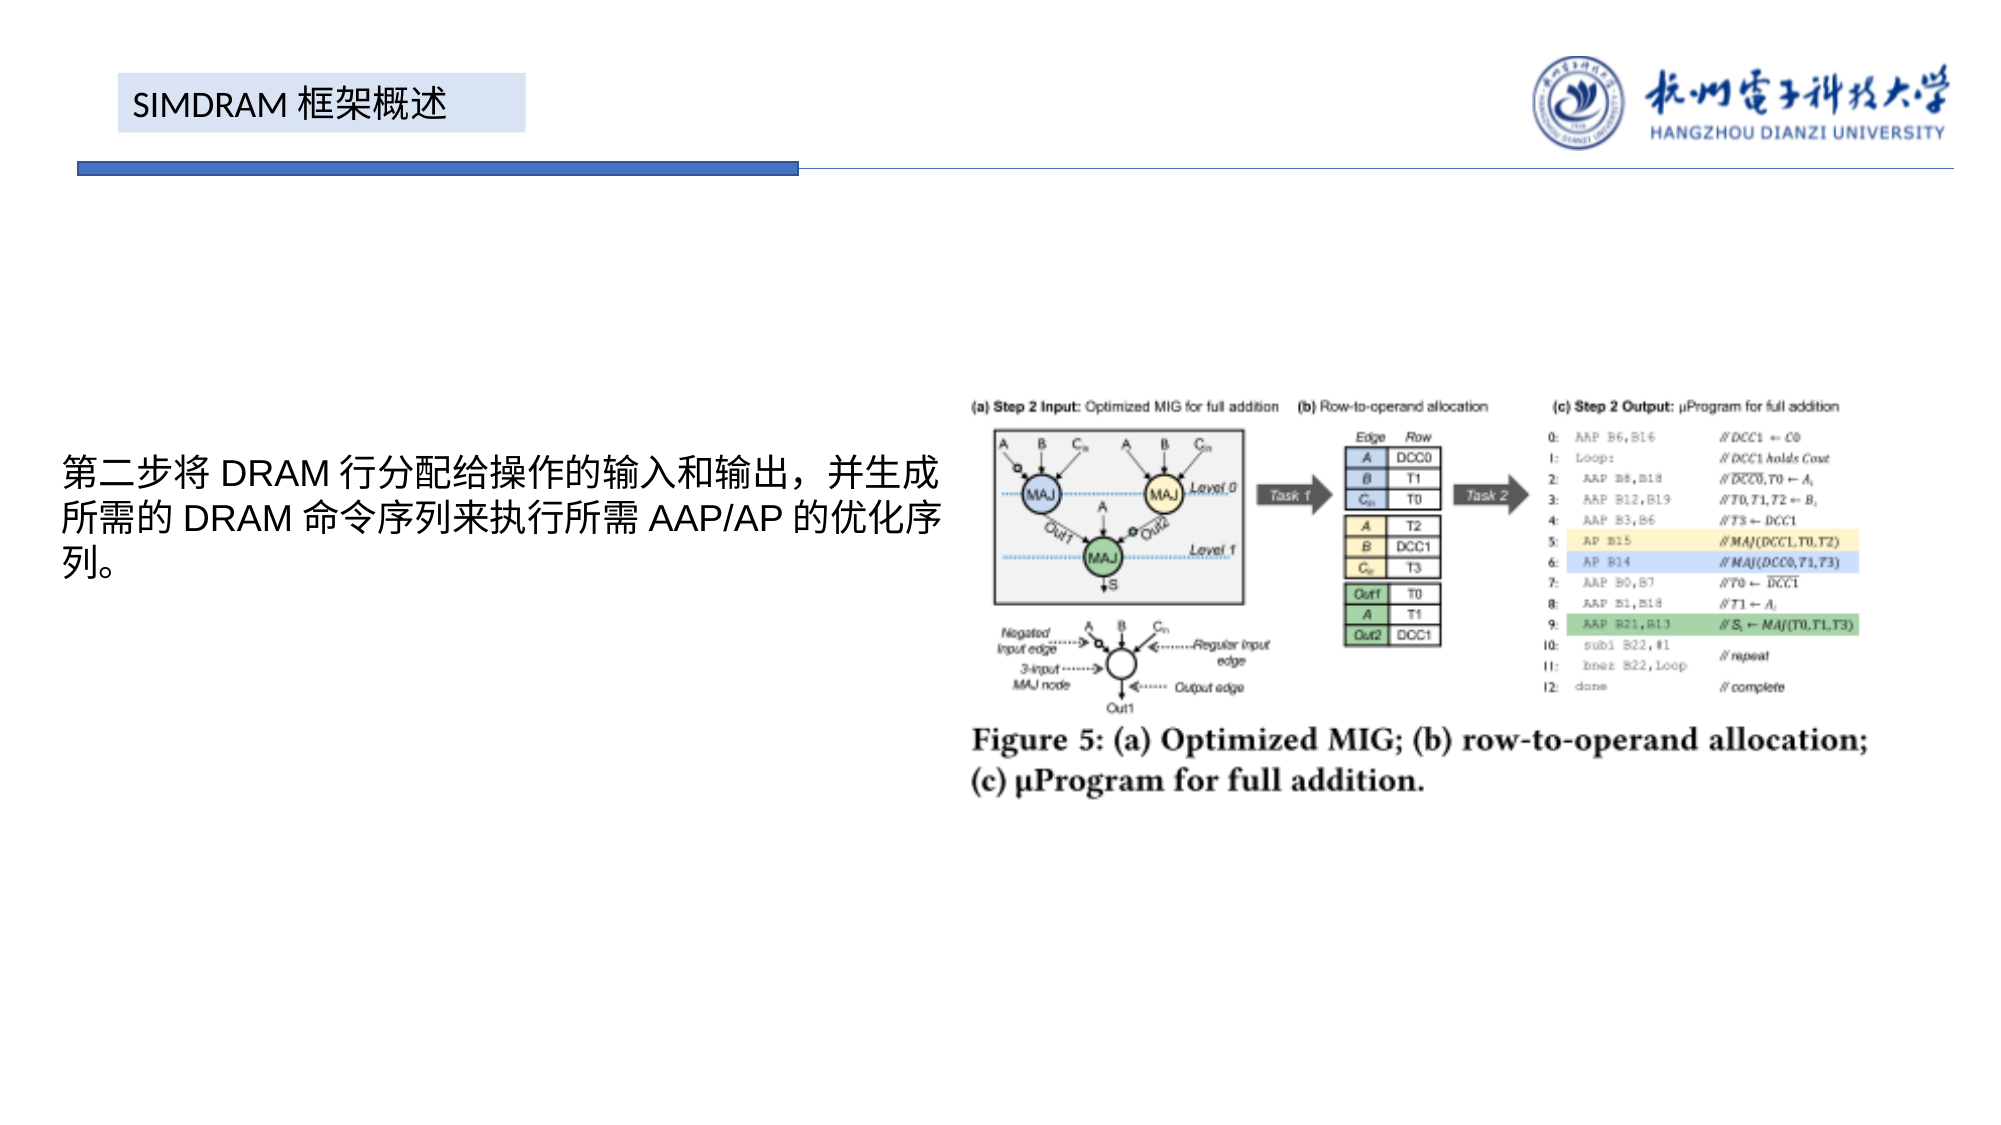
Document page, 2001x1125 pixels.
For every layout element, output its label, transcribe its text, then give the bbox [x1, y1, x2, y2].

picture [1531, 56, 1969, 151]
picture [942, 375, 1908, 840]
text_box SIMDRAM框架概述 [117, 72, 526, 133]
text_box 第二步将DRAM行分配给操作的输入和输出，并生成所需的DRAM命令序列来执行所需AAP/AP的优化序列。 [46, 441, 942, 592]
